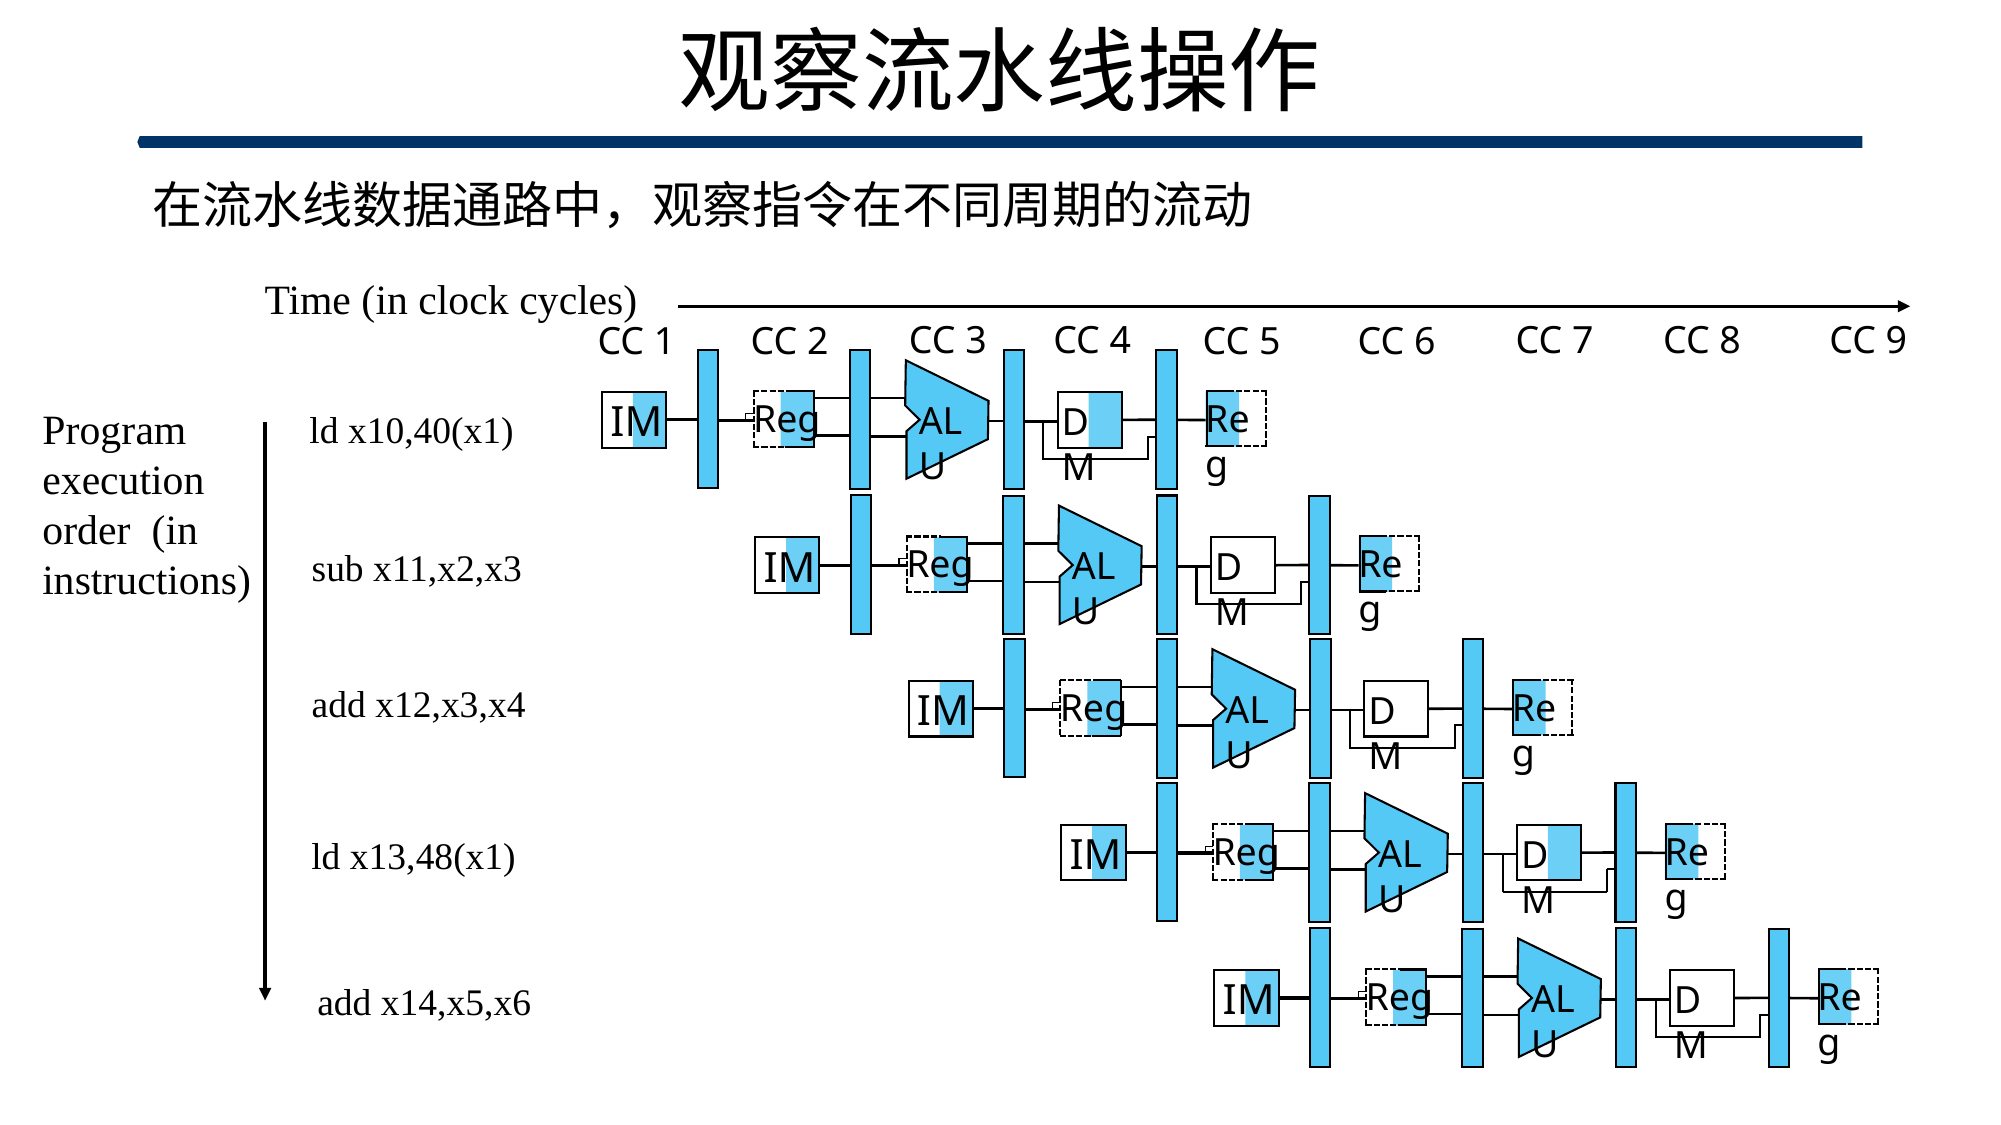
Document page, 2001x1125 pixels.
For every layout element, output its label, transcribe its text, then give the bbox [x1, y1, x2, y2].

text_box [748, 495, 1438, 635]
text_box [902, 638, 1592, 778]
list 在流水线数据通路中，观察指令在不同周期的流动 [137, 165, 1863, 819]
title 观察流水线操作 [137, 24, 1863, 125]
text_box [1207, 927, 1897, 1068]
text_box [1054, 782, 1744, 922]
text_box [249, 265, 1932, 371]
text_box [27, 395, 559, 1031]
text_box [595, 371, 1285, 490]
